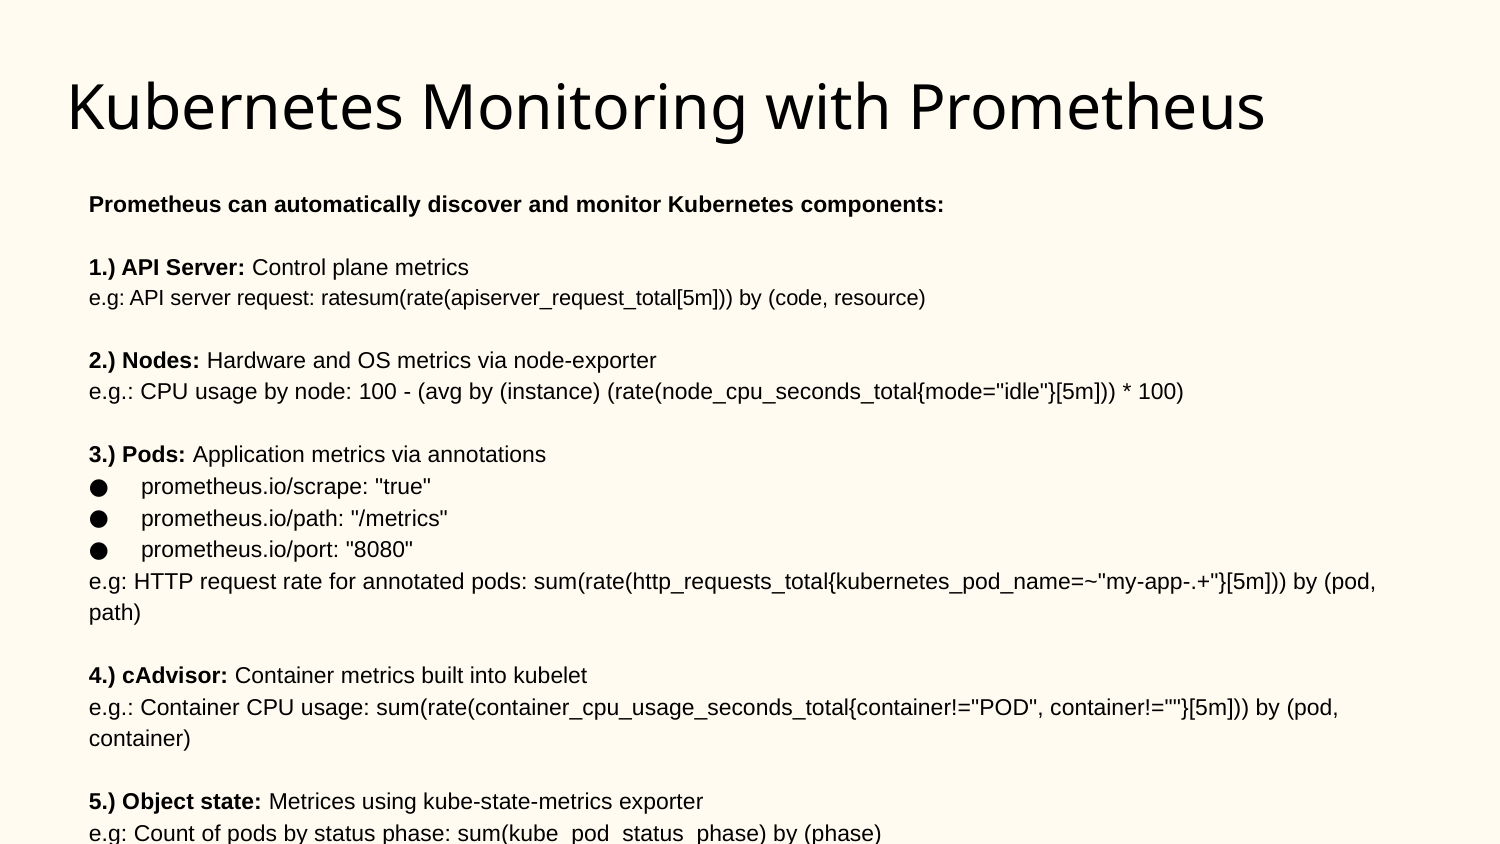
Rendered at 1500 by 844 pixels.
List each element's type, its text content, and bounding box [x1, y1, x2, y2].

title Kubernetes Monitoring with Prometheus [51, 52, 1449, 153]
list Prometheus can automatically discover and monitor Kubernetes components: 1.) API Server: Control plane metrics e.g: API server request: ratesum(rate(apiserver_request_total[5m])) by (code, resource) 2.) Nodes: Hardware and OS metrics via node-exporter e.g.: CPU usage by node: 100 - (avg by (instance) (rate(node_cpu_seconds_total{mode="idle"}[5m])) * 100) 3.) Pods: Application metrics via annotations prometheus.io/scrape: "true" prometheus.io/path: "/metrics" prometheus.io/port: "8080" e.g: HTTP request rate for annotated pods: sum(rate(http_requests_total{kubernetes_pod_name=~"my-app-.+"}[5m])) by (pod, path) 4.) cAdvisor: Container metrics built into kubelet e.g.: Container CPU usage: sum(rate(container_cpu_usage_seconds_total{container!="POD", container!=""}[5m])) by (pod, container) 5.) Object state: Metrices using kube-state-metrics exporter e.g: Count of pods by status phase: sum(kube_pod_status_phase) by (phase) [51, 170, 1449, 821]
